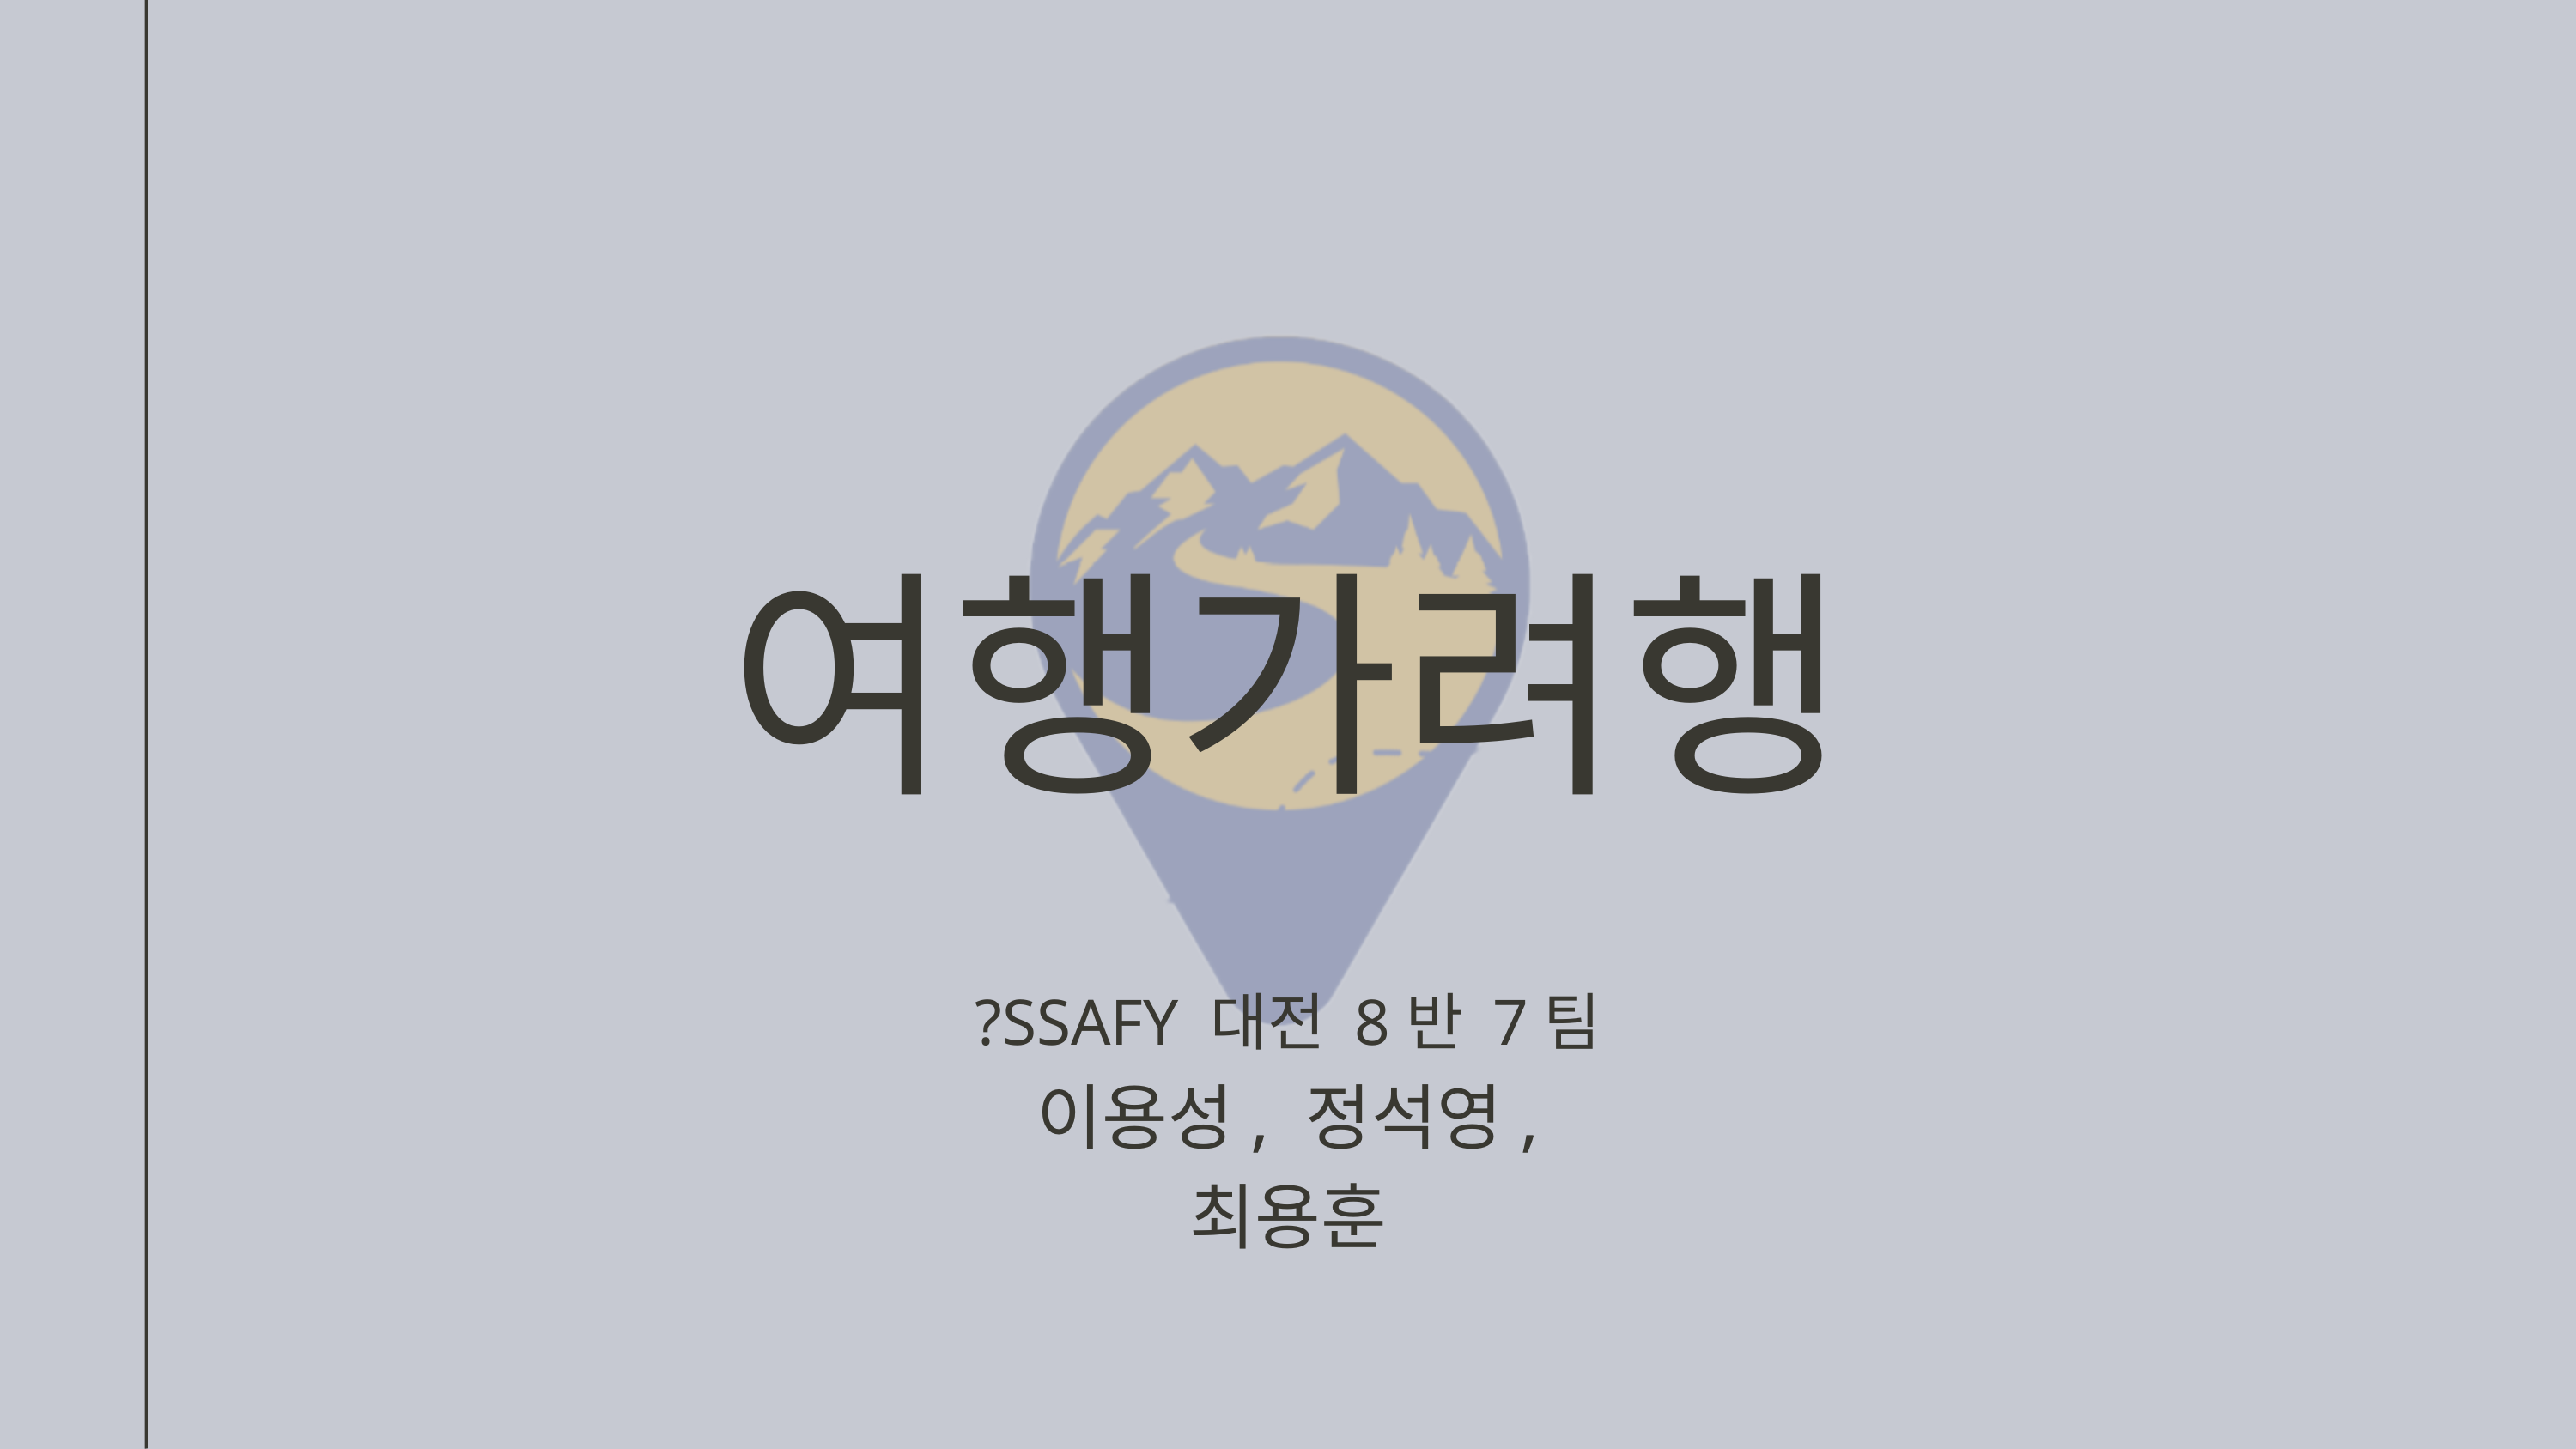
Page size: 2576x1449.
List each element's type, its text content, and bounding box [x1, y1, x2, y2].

text_box [708, 292, 1868, 1304]
text_box 여행가려행 [728, 483, 1848, 824]
text_box ?SSAFY 대전 8반 7팀 이용성, 정석영, 최용훈 [955, 970, 1621, 1258]
